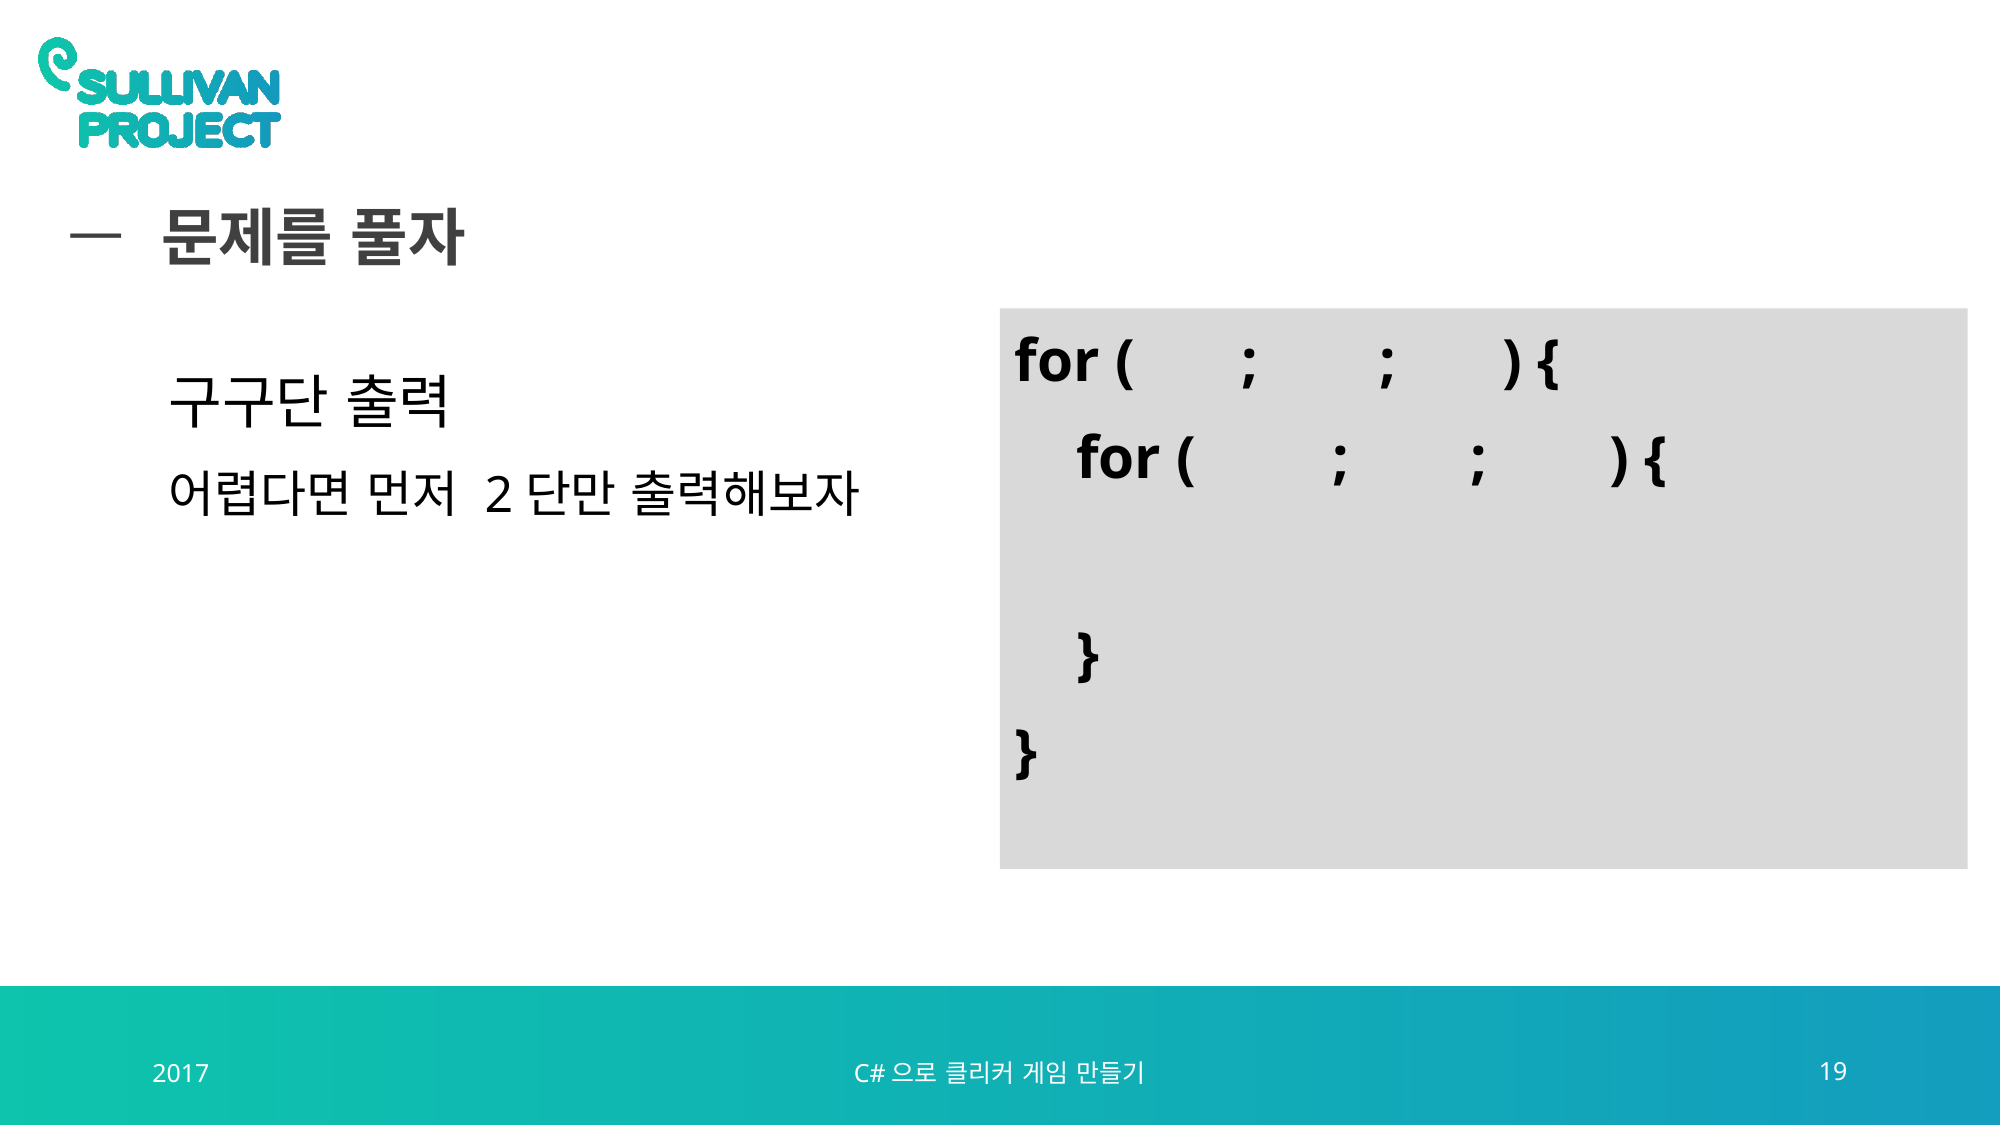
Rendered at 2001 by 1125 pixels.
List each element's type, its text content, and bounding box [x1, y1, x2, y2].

footer C#으로 클리커 게임 만들기 [662, 1042, 1338, 1103]
text_box for ( ; ; ) { for ( ; ; ) { } } [999, 308, 1968, 870]
list 구구단 출력 어렵다면 먼저 2단만 출력해보자 [153, 351, 1847, 913]
picture [38, 37, 281, 148]
title 문제를 풀자 [52, 171, 1000, 309]
slide_number 19 [1412, 1042, 1863, 1103]
slide_number 2017 [137, 1042, 588, 1103]
